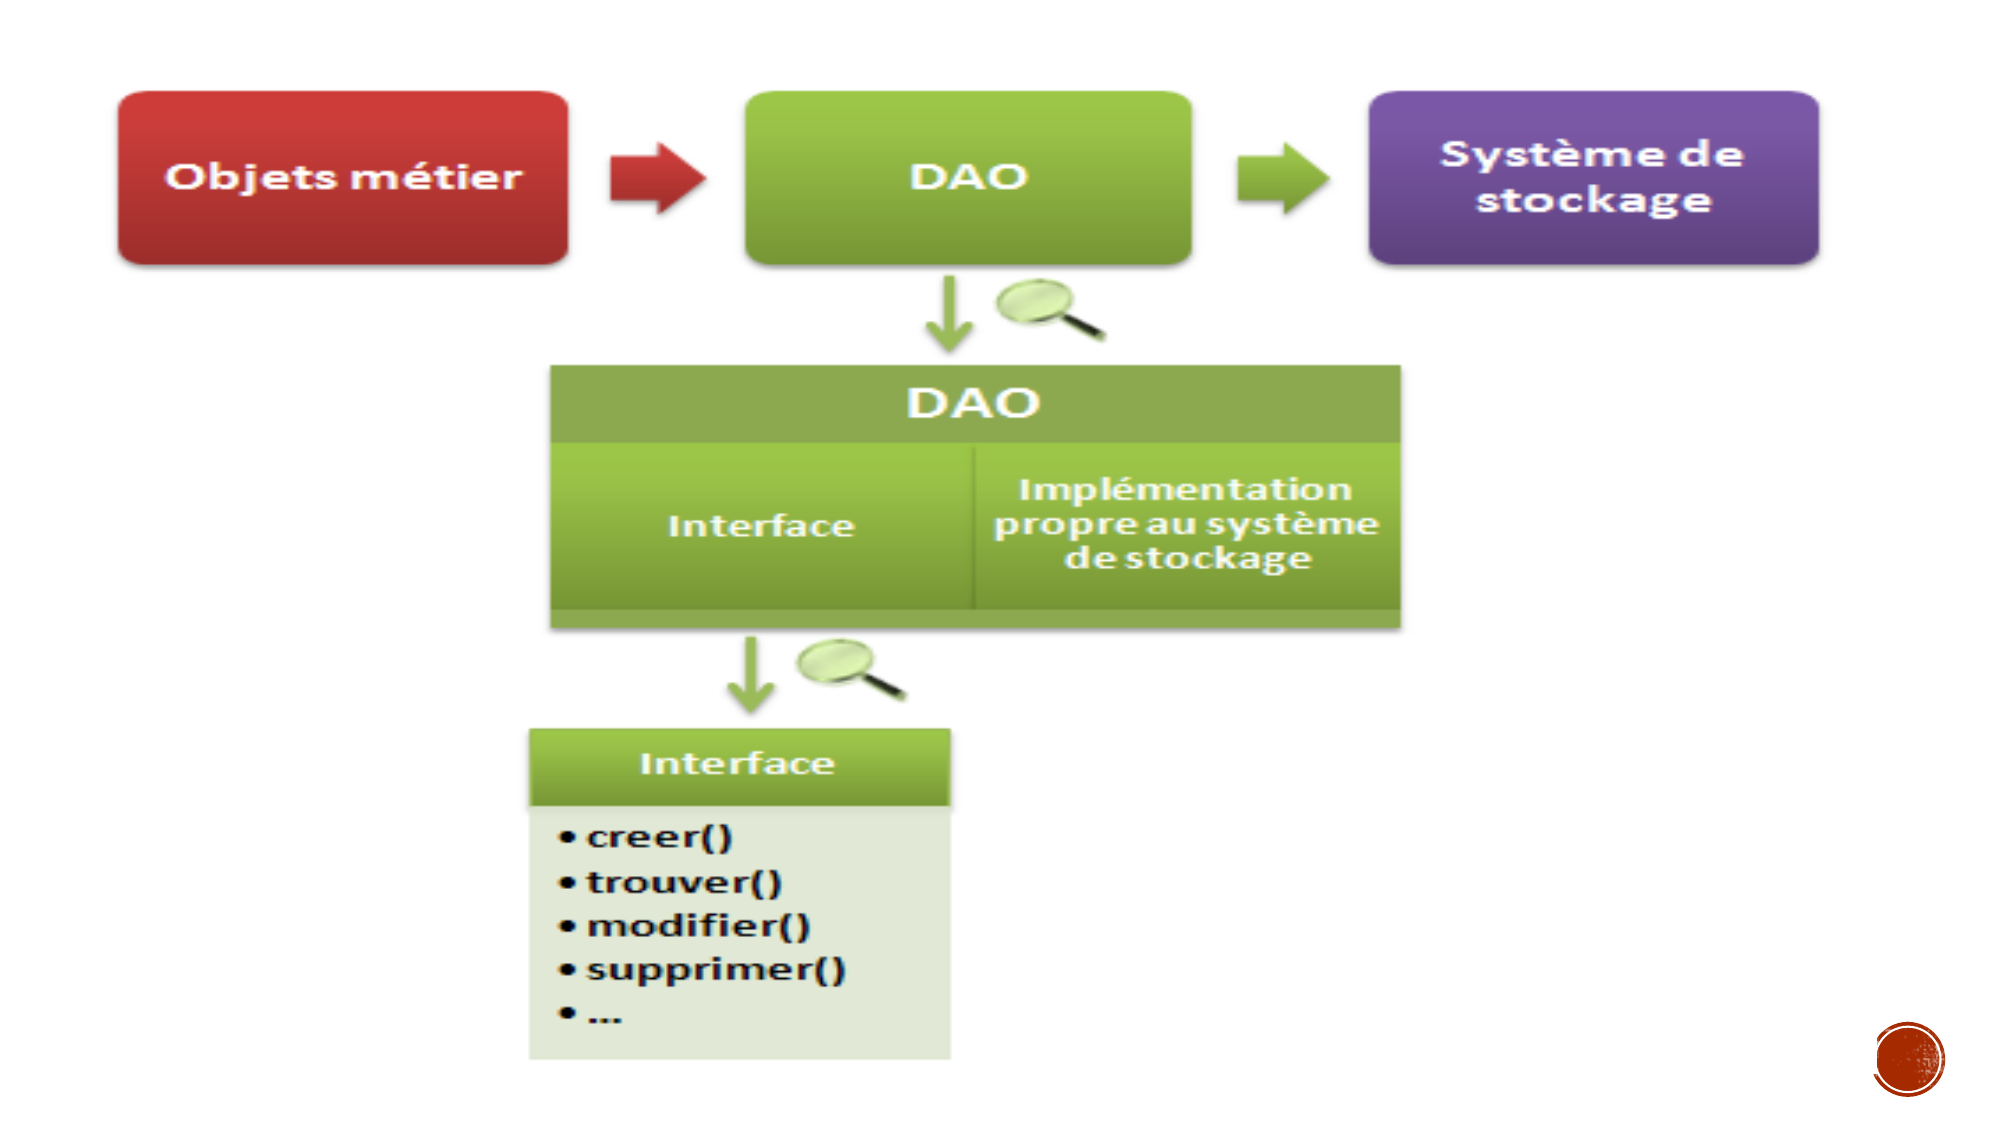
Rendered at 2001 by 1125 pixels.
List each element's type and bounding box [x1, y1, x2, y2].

picture [52, 71, 1877, 1074]
